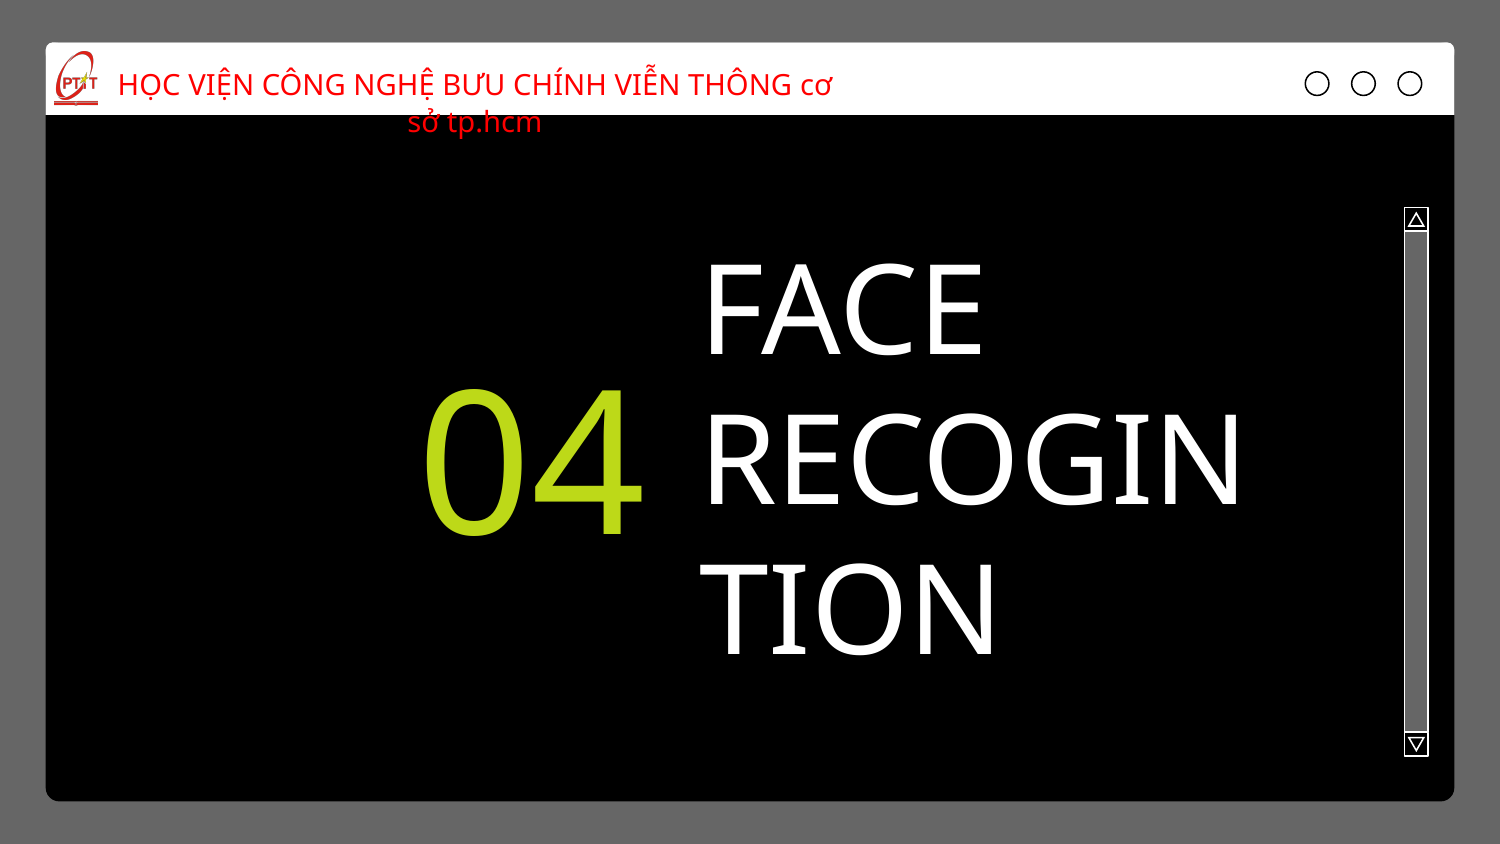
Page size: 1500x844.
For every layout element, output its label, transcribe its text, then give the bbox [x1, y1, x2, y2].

title FACE RECOGINTION [685, 385, 1286, 524]
text_box HỌC VIỆN CÔNG NGHỆ BƯU CHÍNH VIỄN THÔNG cơ sở tp.hcm [95, 56, 855, 147]
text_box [1404, 207, 1429, 757]
title 04 [379, 347, 685, 562]
picture [54, 50, 99, 106]
